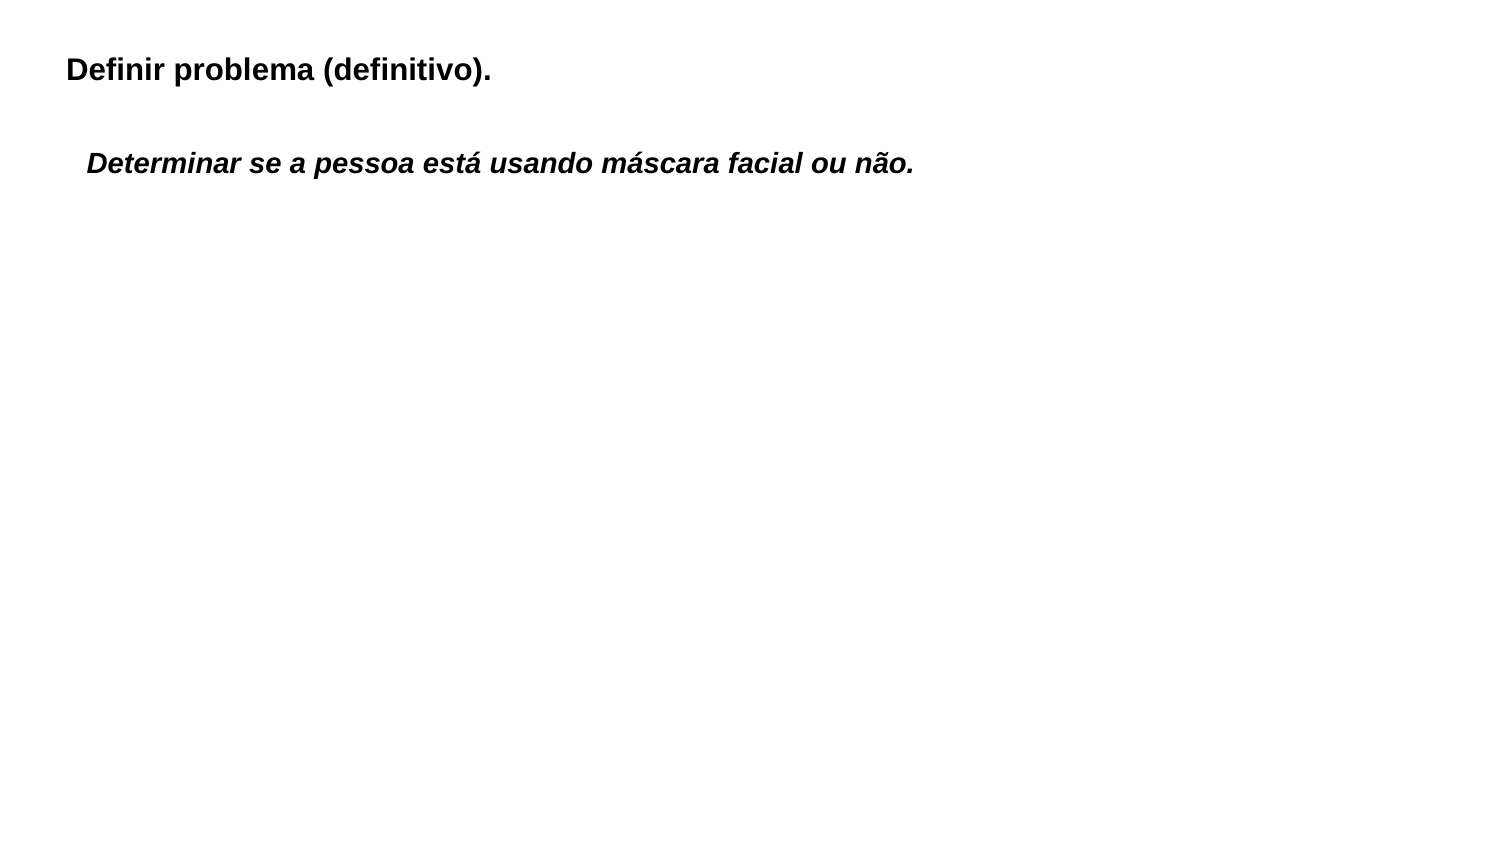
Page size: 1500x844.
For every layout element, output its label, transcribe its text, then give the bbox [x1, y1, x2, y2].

subtitle Definir problema (definitivo). [51, 34, 1449, 87]
text_box Determinar se a pessoa está usando máscara facial ou não. [71, 128, 1250, 194]
